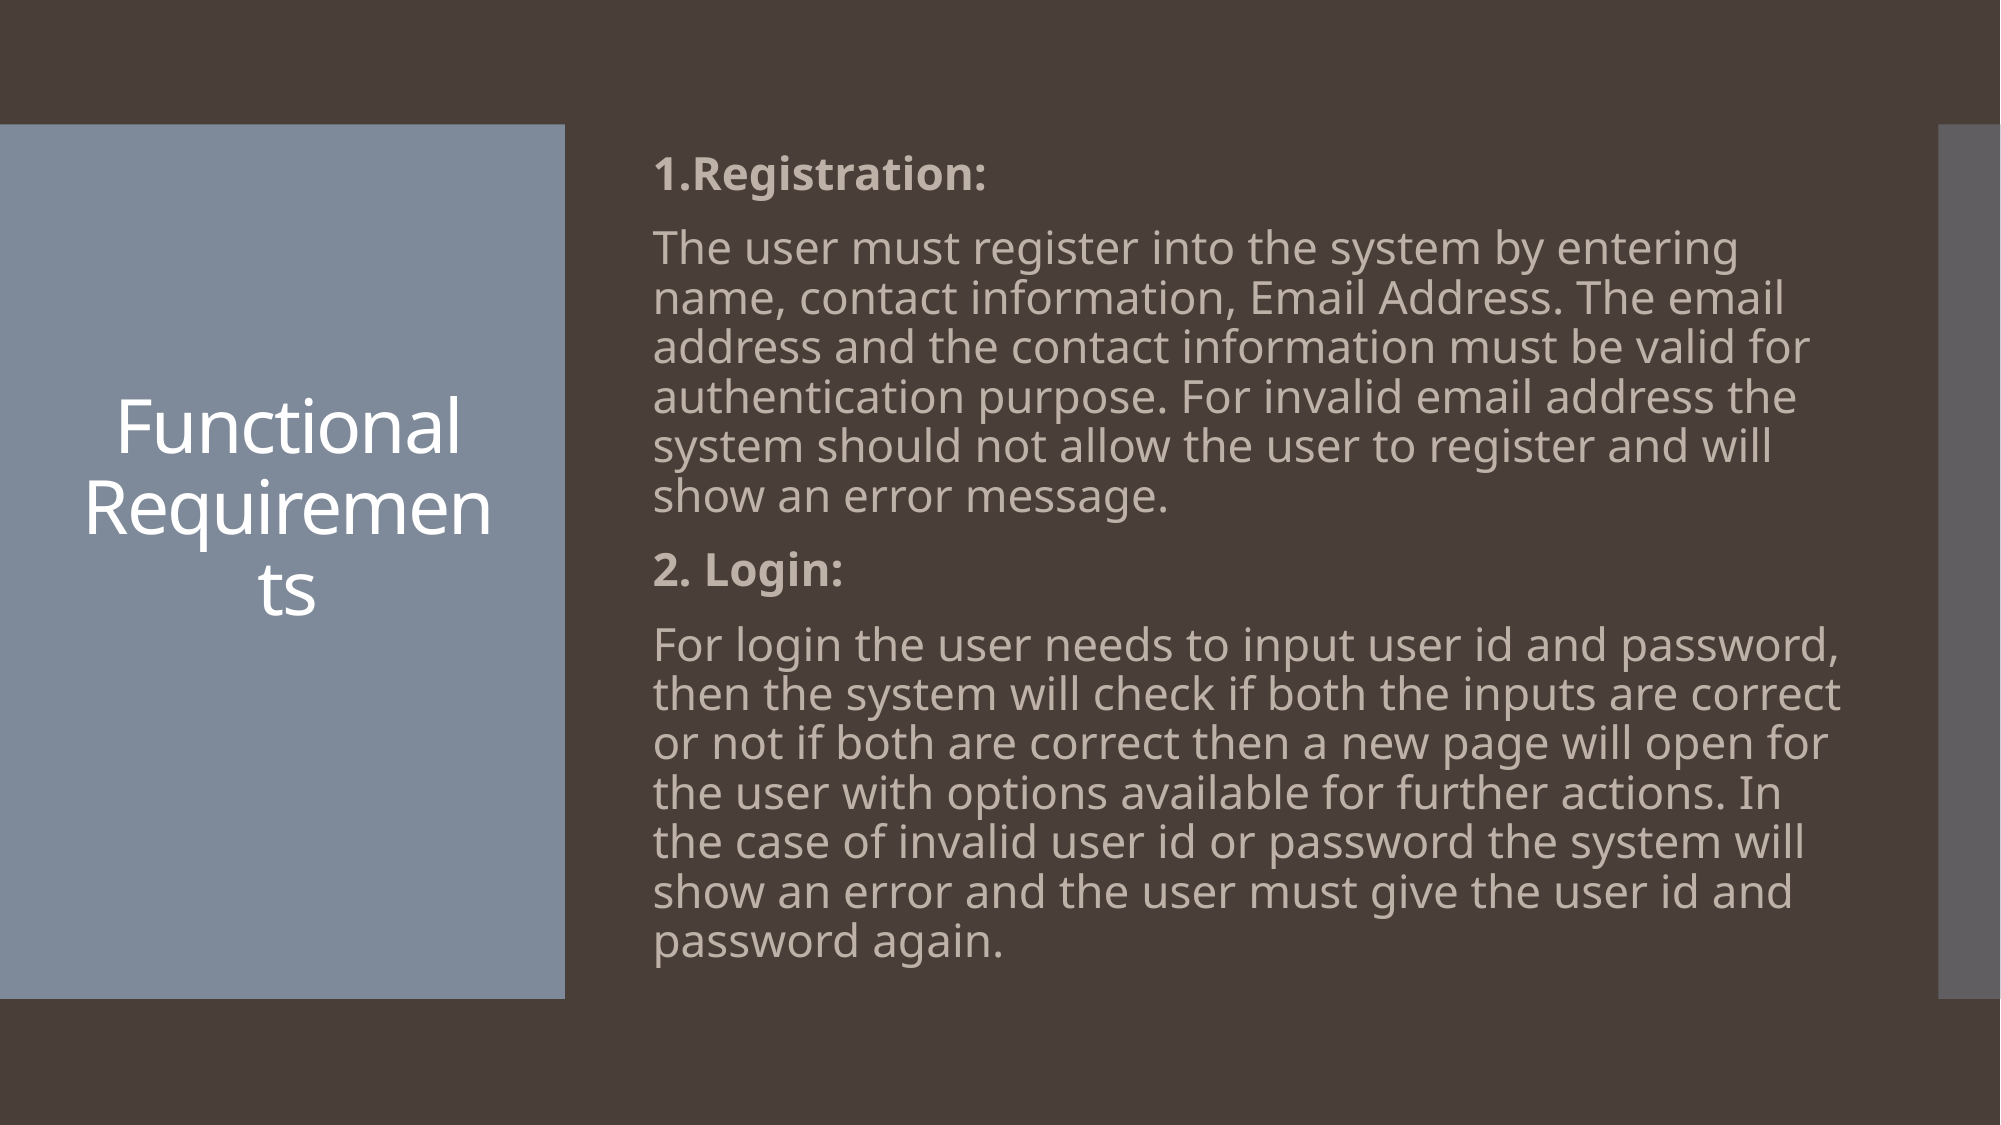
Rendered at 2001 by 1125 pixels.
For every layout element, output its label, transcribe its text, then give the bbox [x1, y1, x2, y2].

list 1.Registration: The user must register into the system by entering name, contact information, Email Address. The email address and the contact information must be valid for authentication purpose. For invalid email address the system should not allow the user to register and will show an error message. 2. Login: For login the user needs to input user id and password, then the system will check if both the inputs are correct or not if both are correct then a new page will open for the user with options available for further actions. In the case of invalid user id or password the system will show an error and the user must give the user id and password again. [637, 143, 1864, 996]
title Functional Requirements [62, 398, 514, 640]
